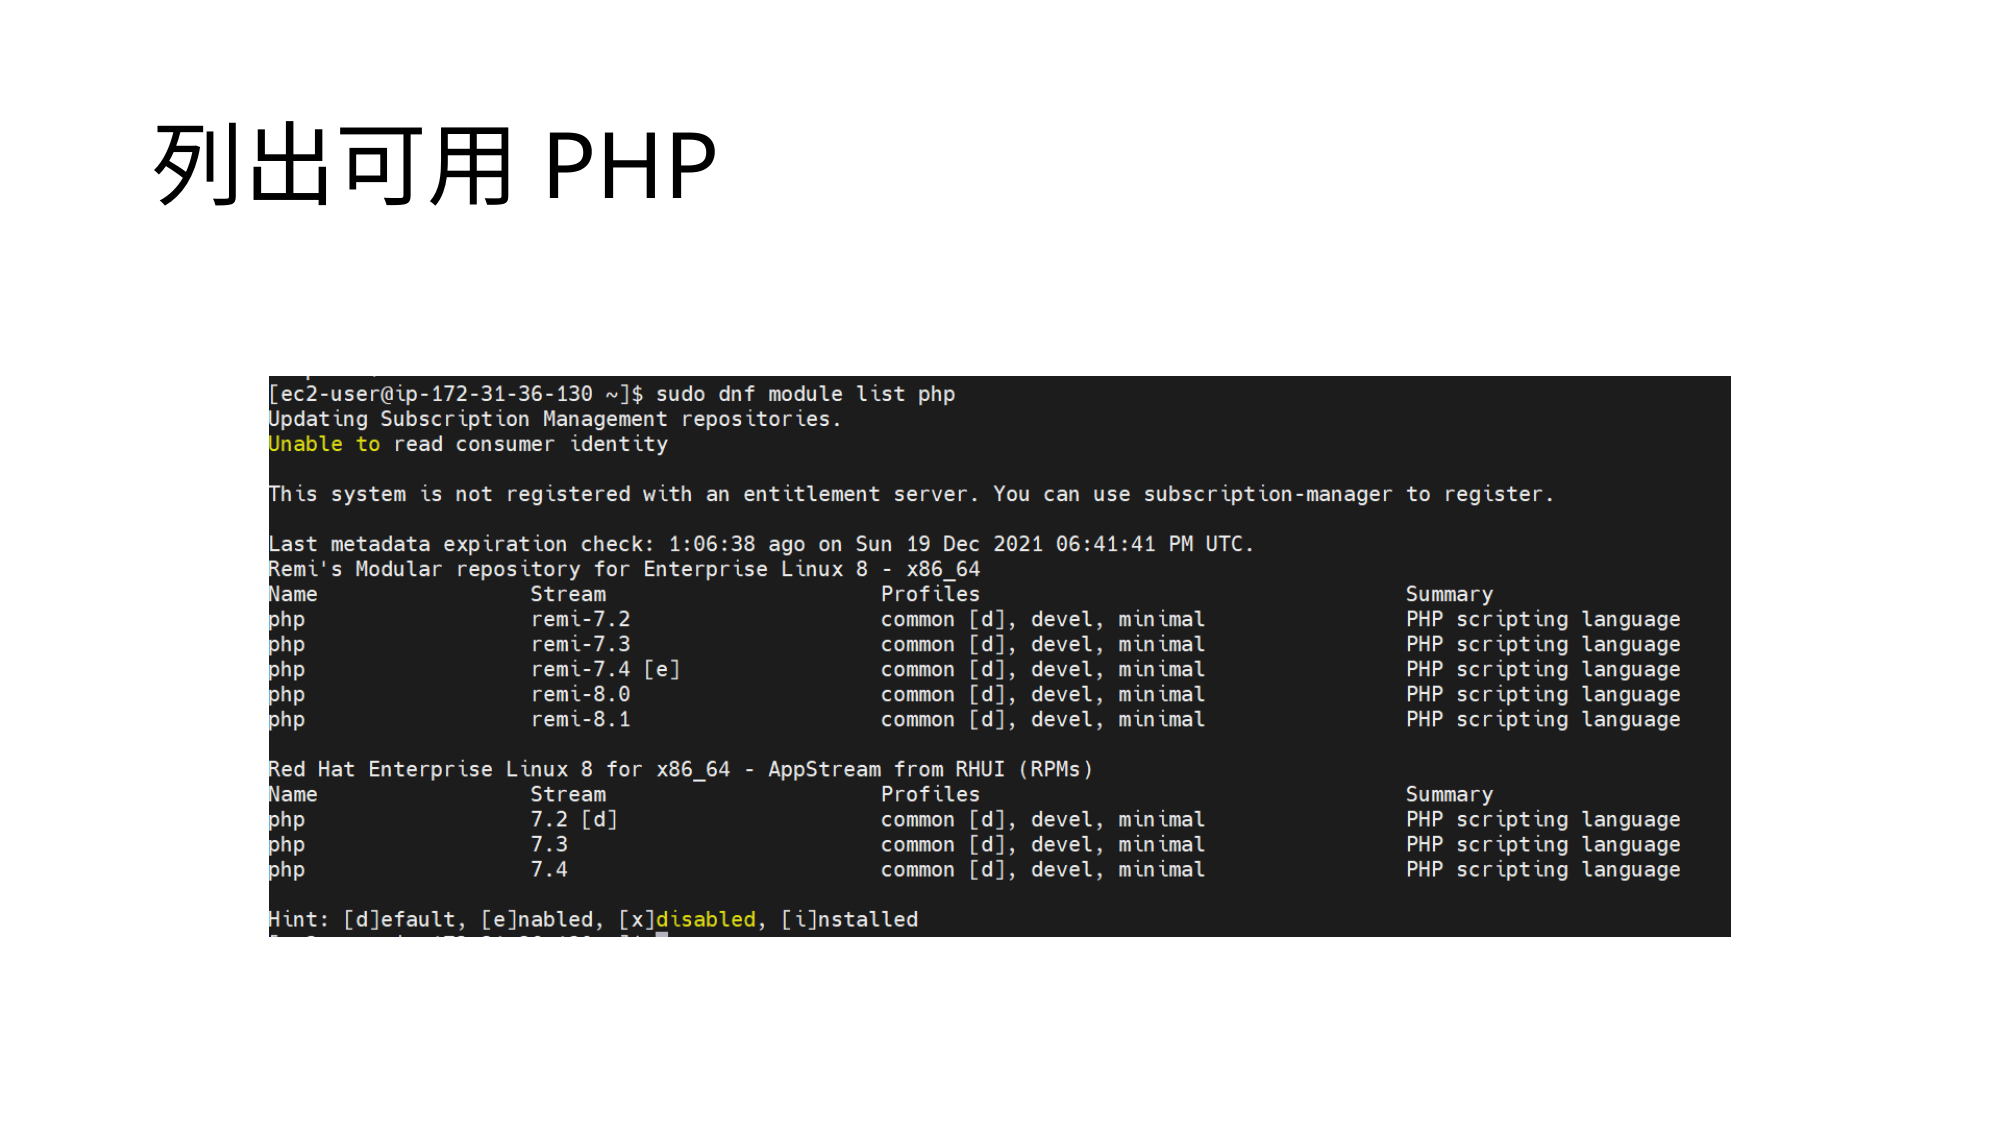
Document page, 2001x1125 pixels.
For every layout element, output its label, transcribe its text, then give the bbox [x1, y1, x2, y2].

title 列出可用PHP [137, 59, 1863, 278]
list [269, 376, 1731, 937]
